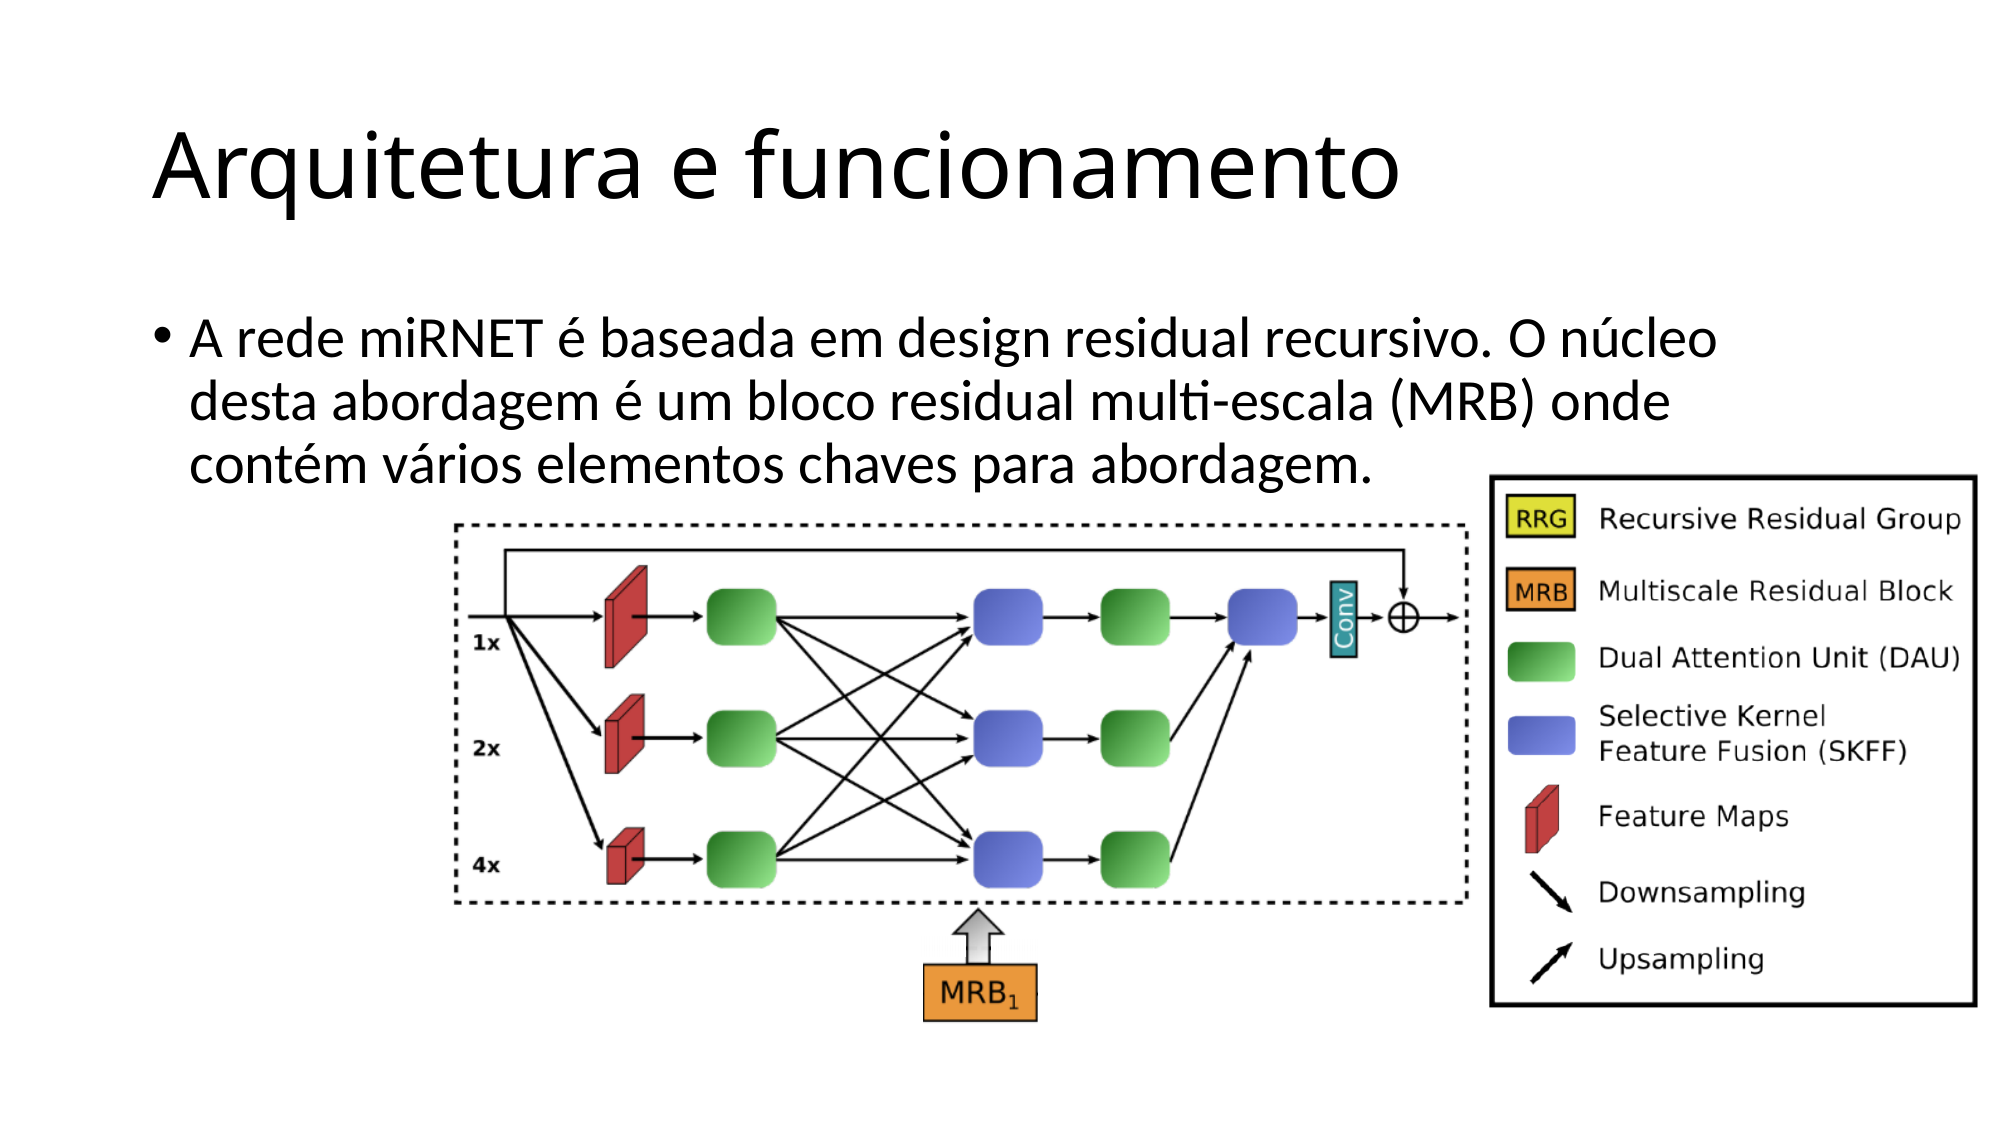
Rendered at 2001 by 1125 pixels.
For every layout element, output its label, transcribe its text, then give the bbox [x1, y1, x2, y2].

title Arquitetura e funcionamento [137, 59, 1863, 278]
list A rede miRNET é baseada em design residual recursivo. O núcleo desta abordagem é um bloco residual multi-escala (MRB) onde contém vários elementos chaves para abordagem. [137, 299, 1863, 1014]
picture [443, 464, 1984, 1084]
